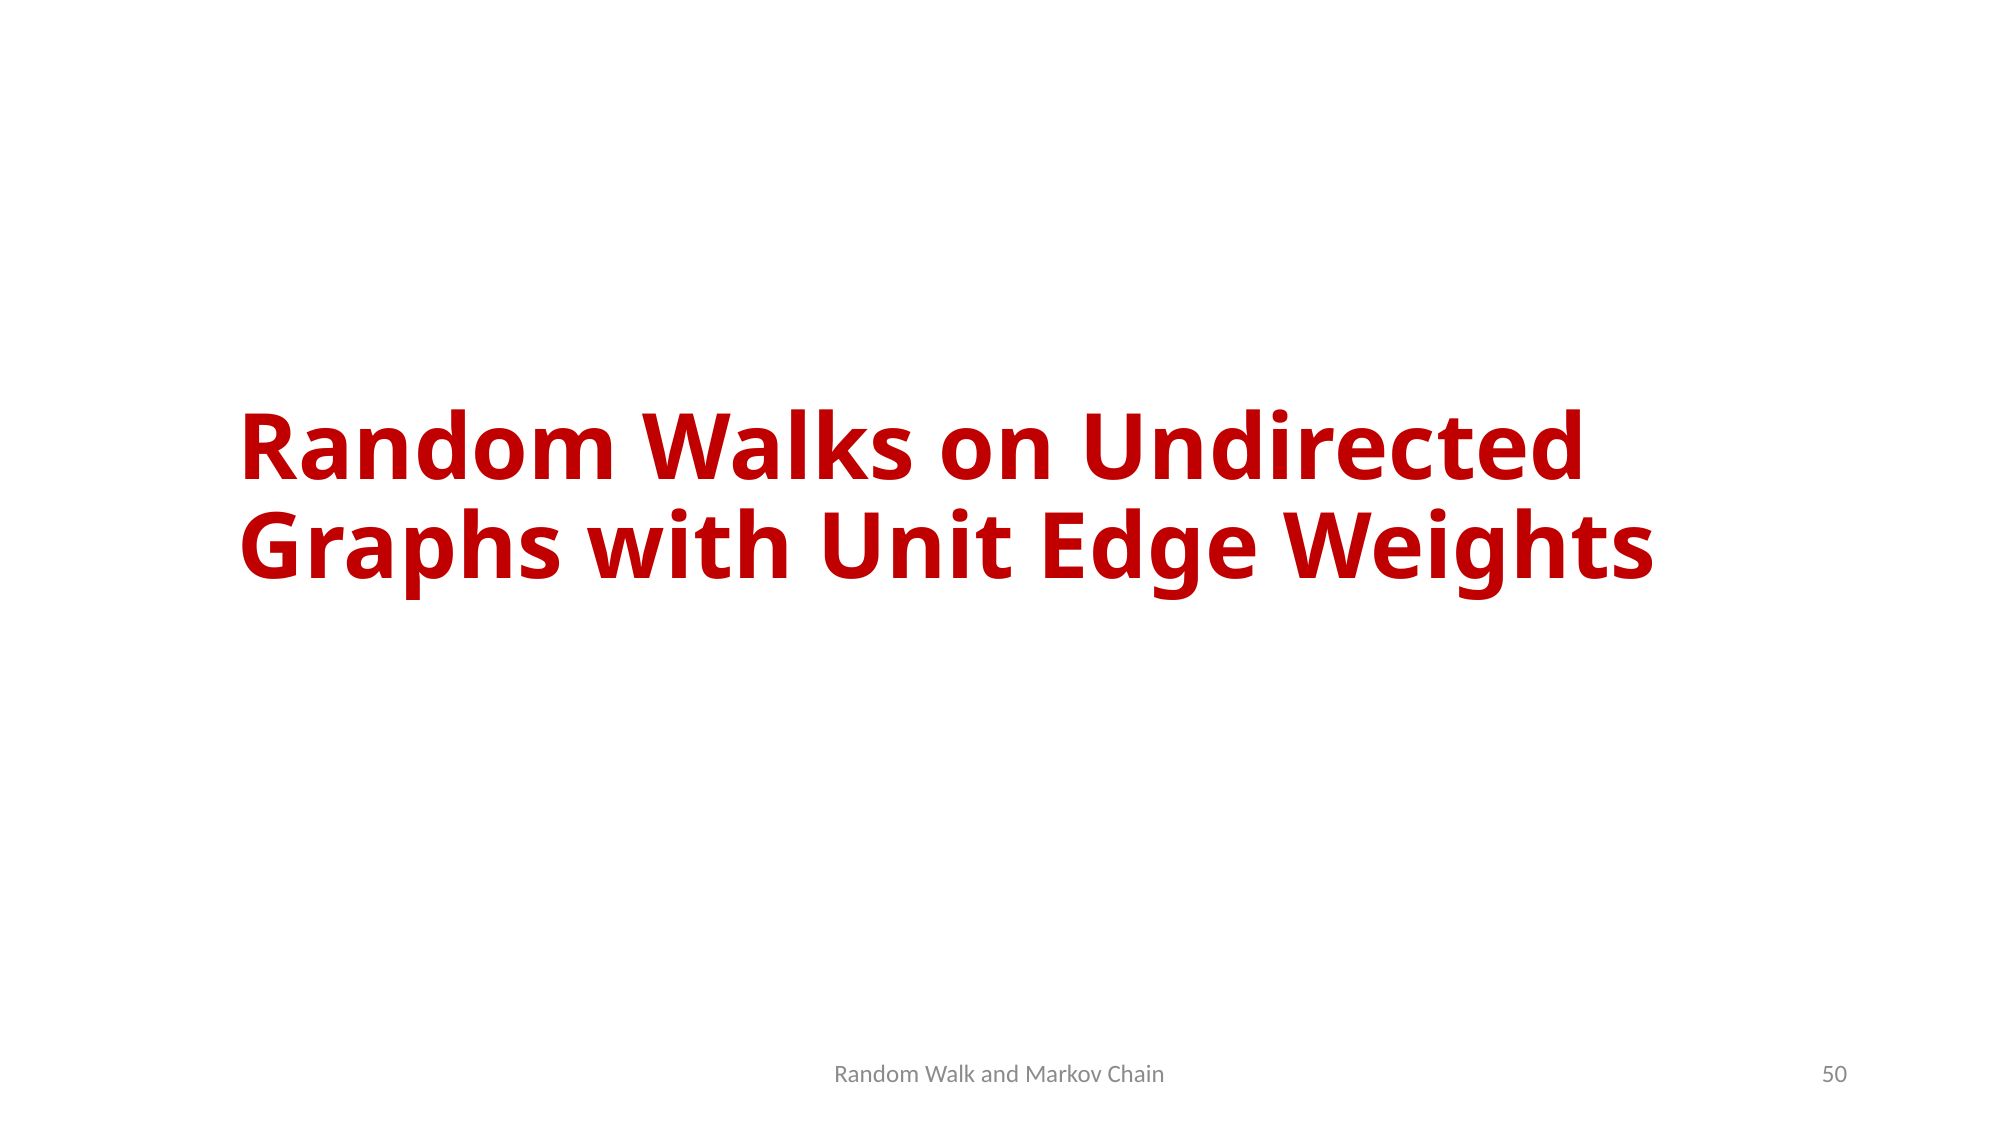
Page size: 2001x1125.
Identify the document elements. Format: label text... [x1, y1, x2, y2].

title Random Walks on Undirected Graphs with Unit Edge Weights [222, 390, 1948, 609]
footer Random Walk and Markov Chain [662, 1042, 1338, 1103]
slide_number 50 [1412, 1042, 1863, 1103]
